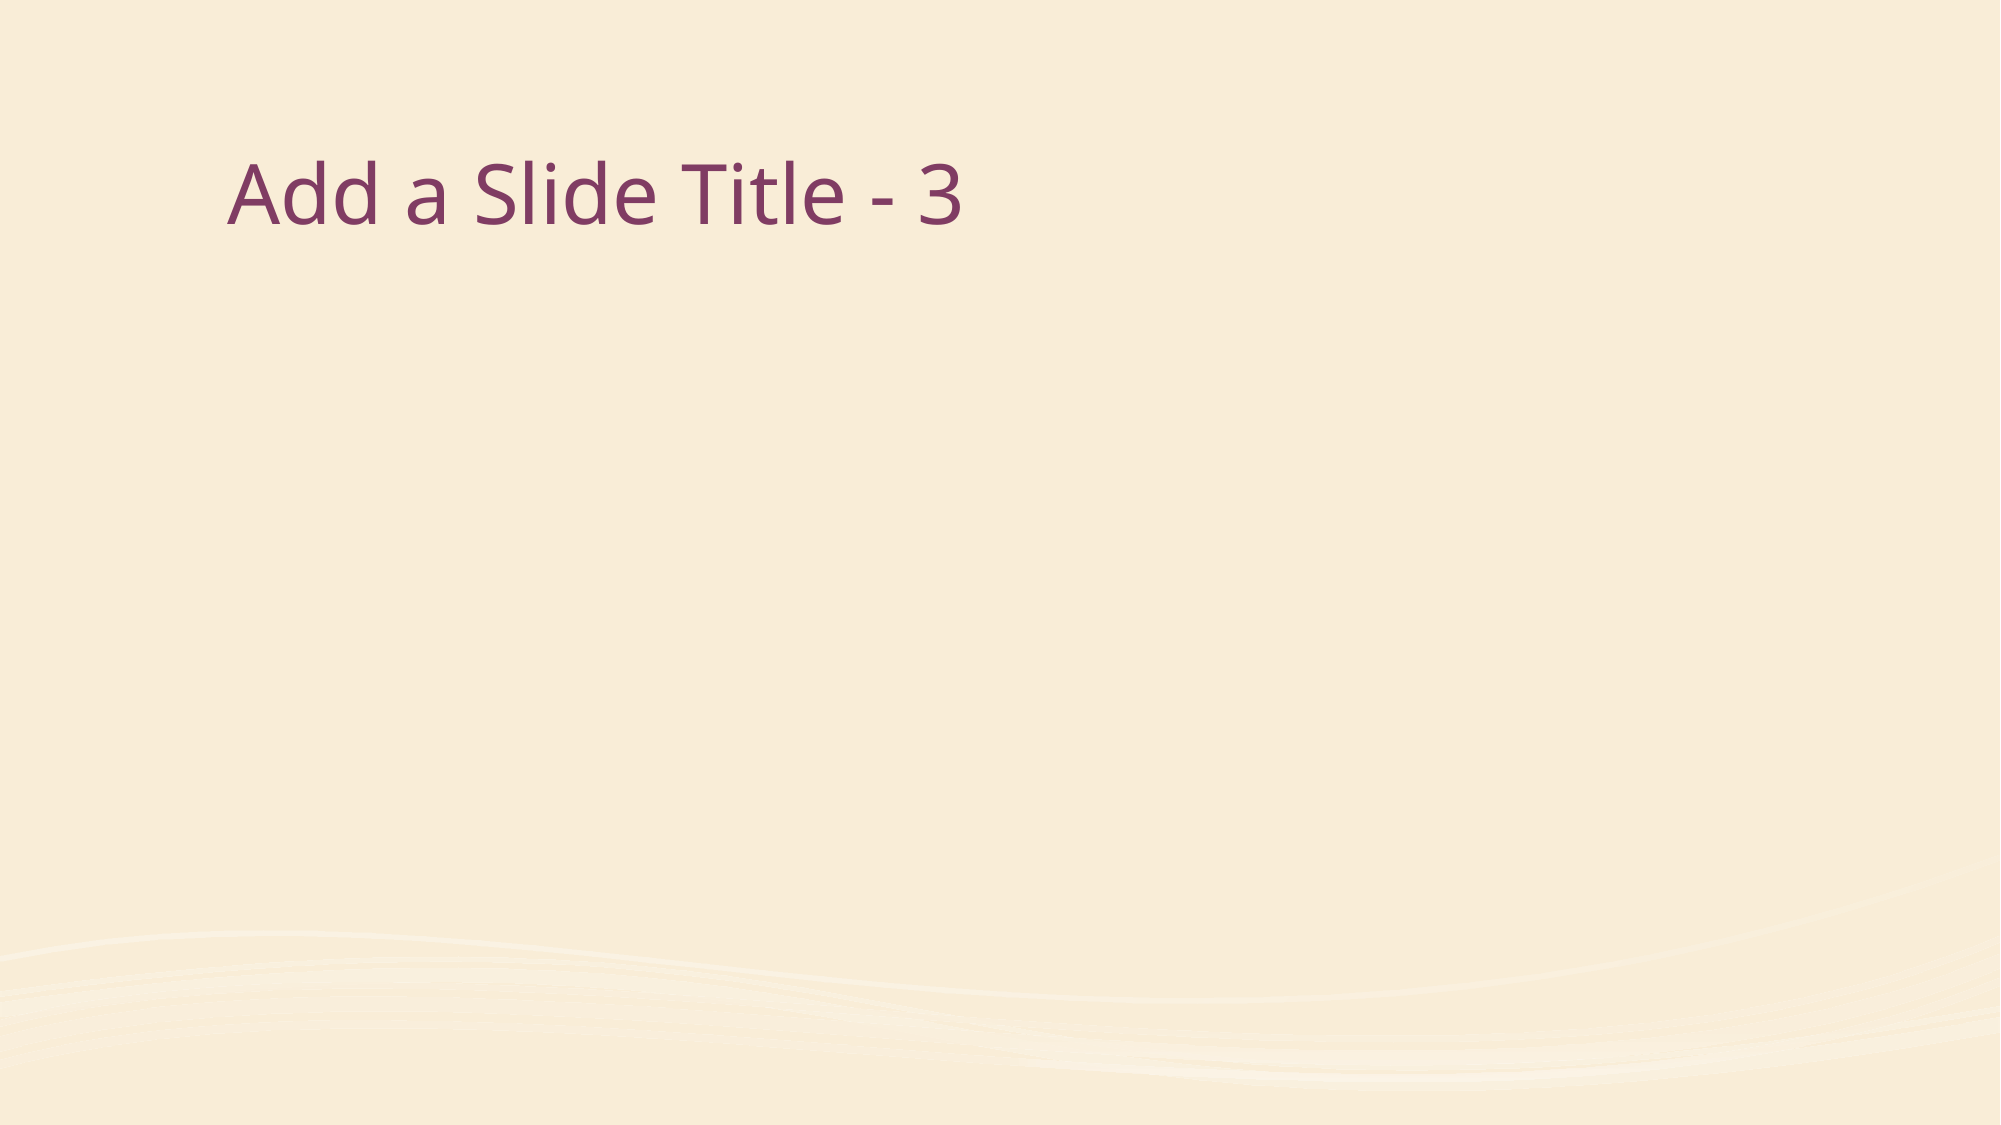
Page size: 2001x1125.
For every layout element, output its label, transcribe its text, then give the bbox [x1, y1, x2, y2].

title Add a Slide Title - 3 [212, 50, 1788, 250]
